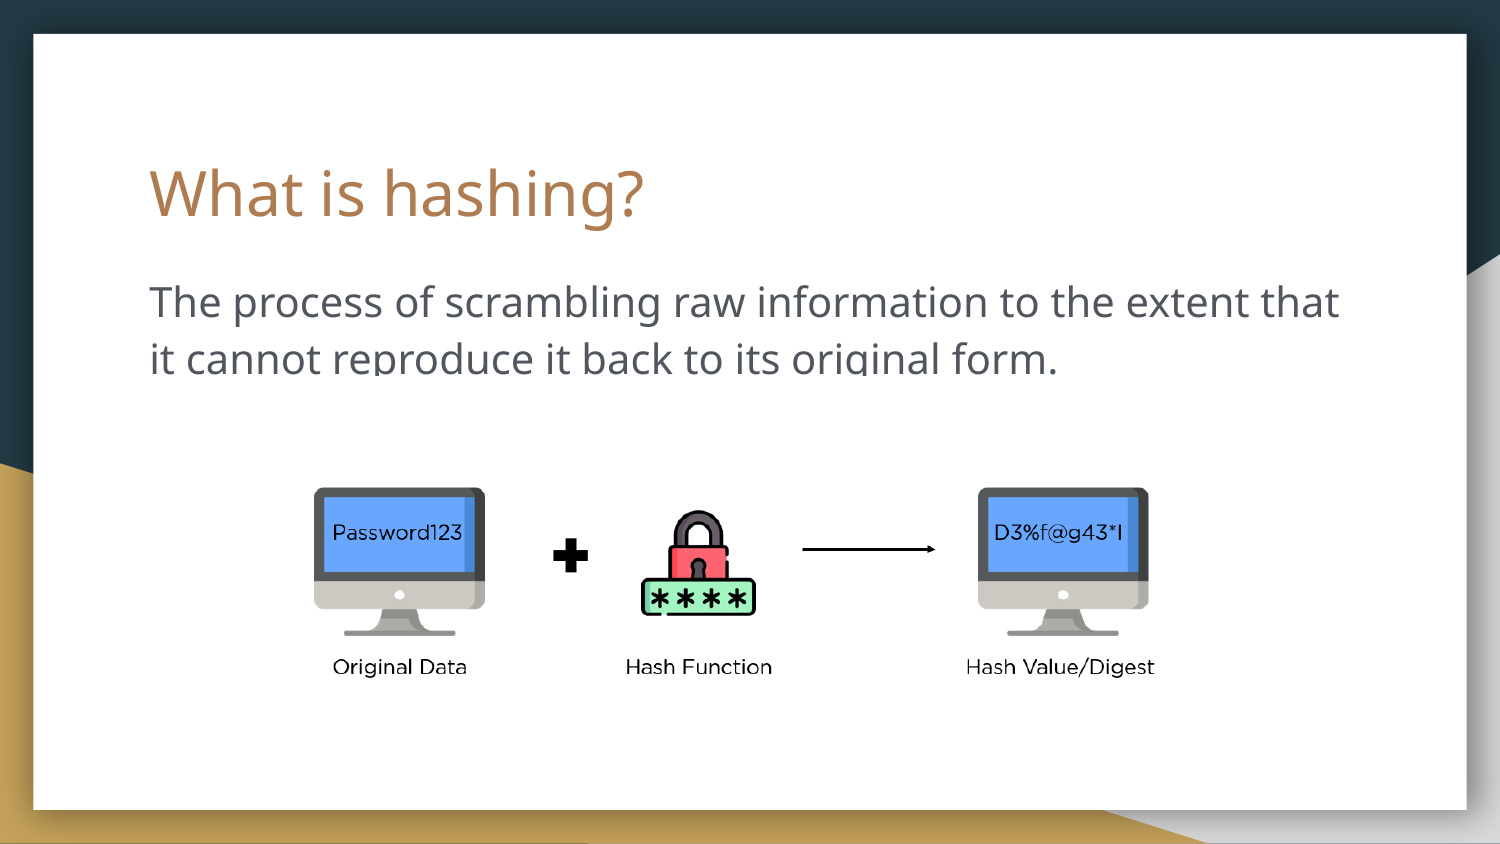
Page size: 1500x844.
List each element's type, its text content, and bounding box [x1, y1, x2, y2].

title What is hashing? [134, 138, 1366, 252]
list The process of scrambling raw information to the extent that it cannot reproduce it back to its original form. [134, 252, 1366, 655]
text_box [1211, 696, 1500, 768]
picture [270, 375, 1207, 790]
